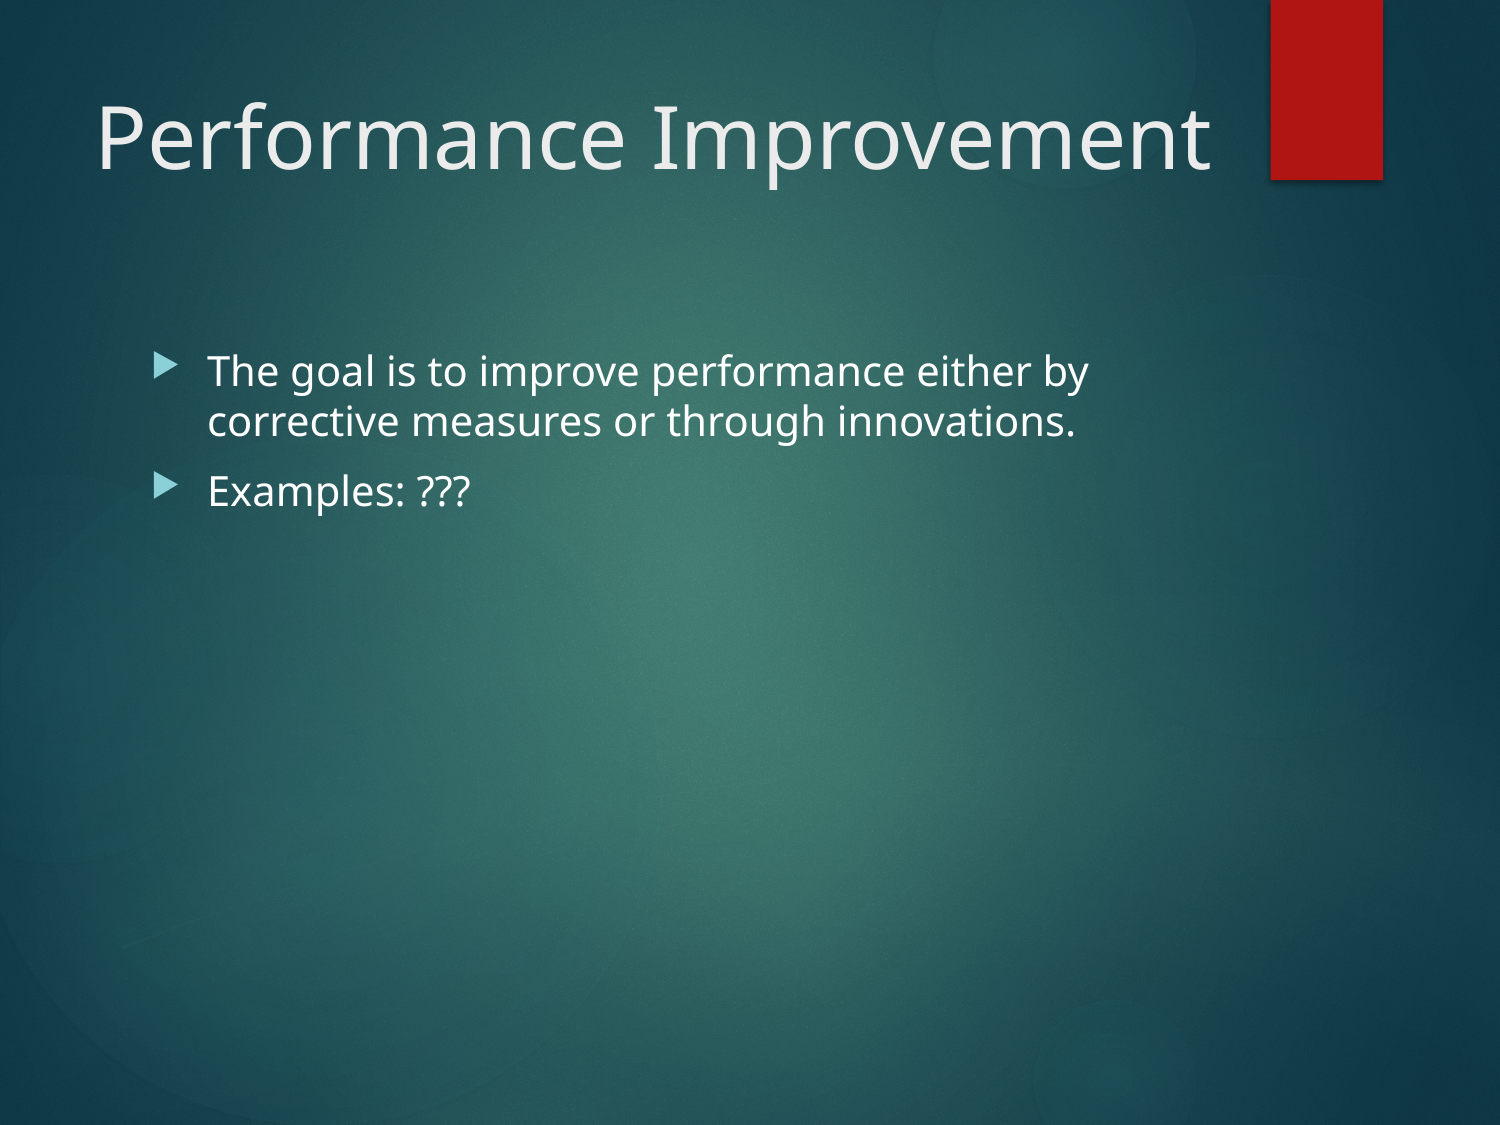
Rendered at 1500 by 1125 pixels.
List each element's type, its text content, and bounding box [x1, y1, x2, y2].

title Performance Improvement [79, 74, 1237, 304]
list The goal is to improve performance either by corrective measures or through innovations. Examples: ??? [135, 336, 1237, 1025]
